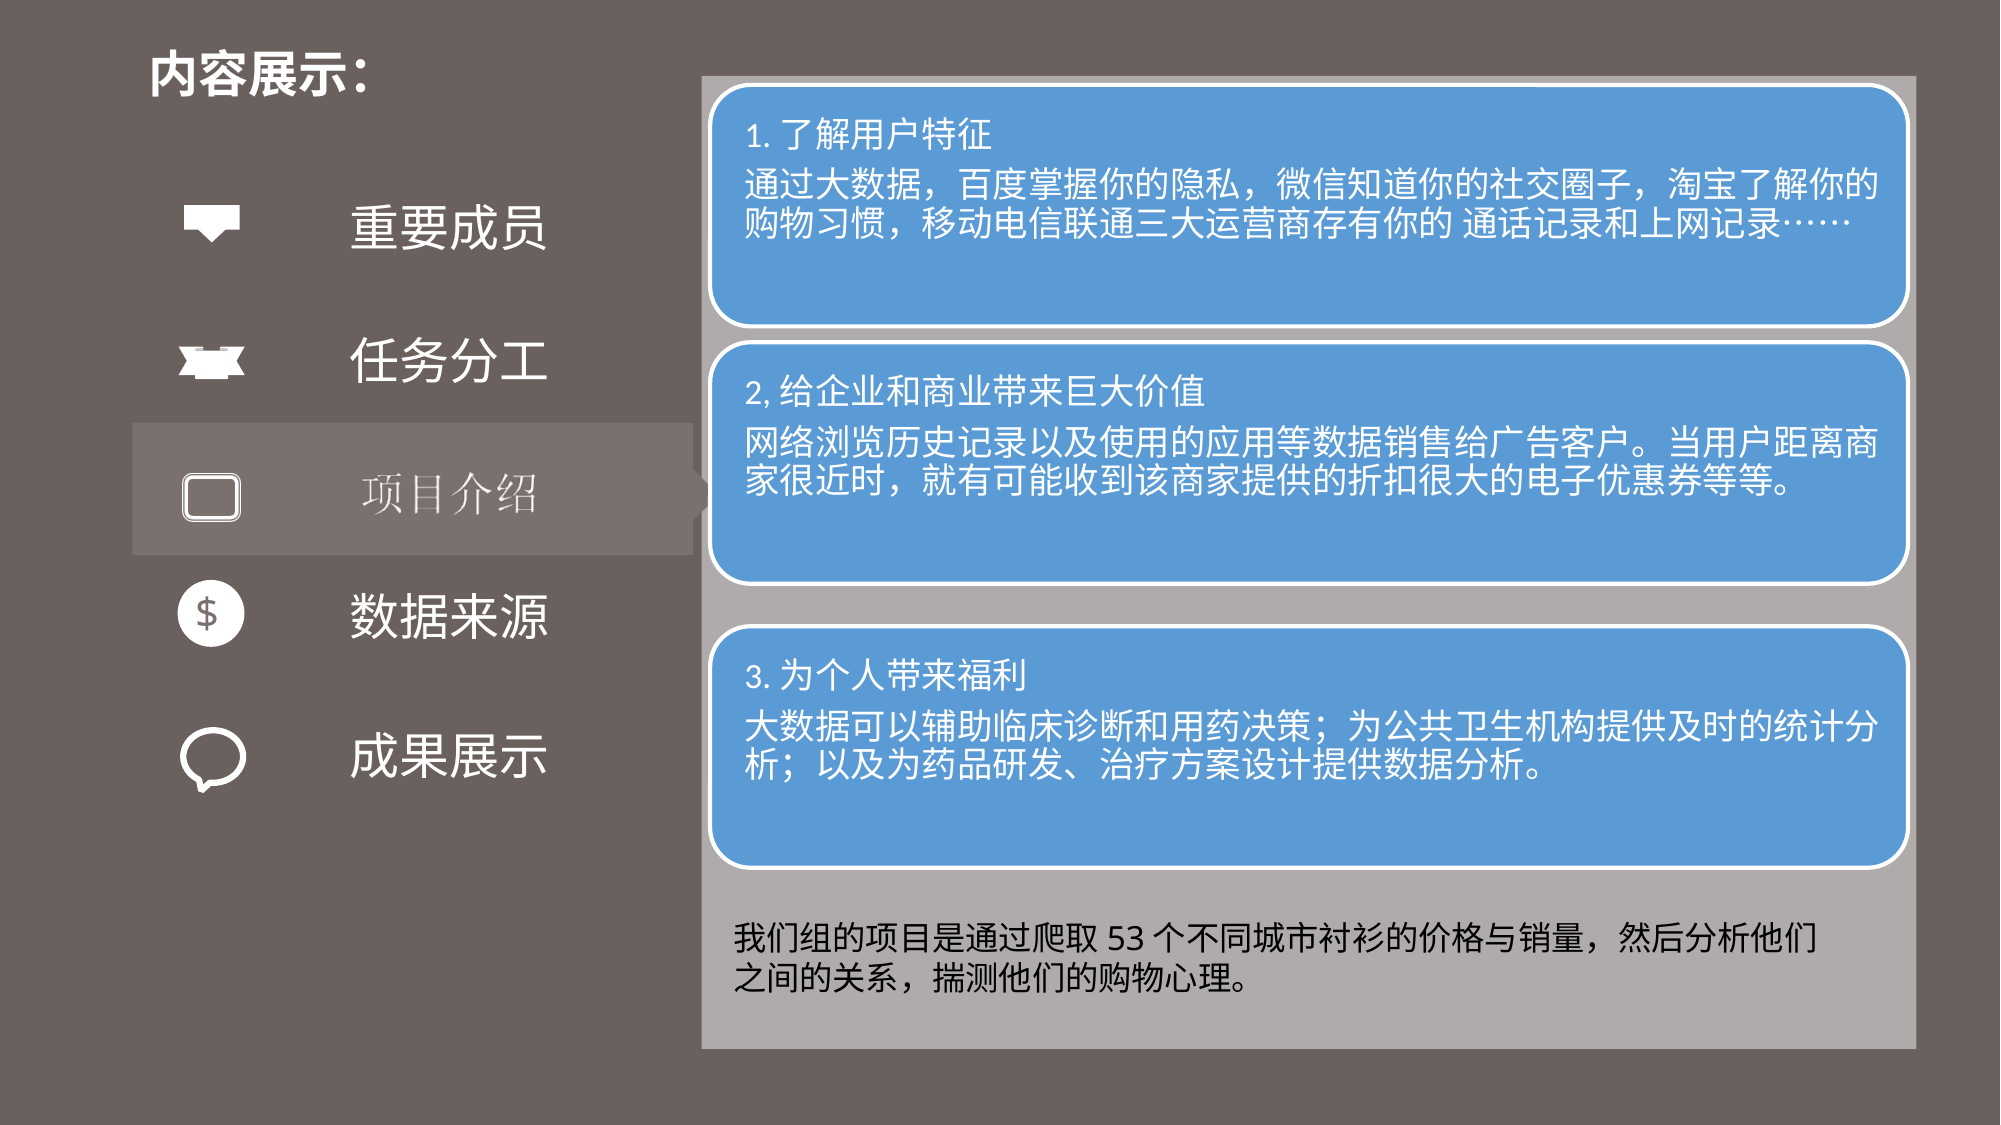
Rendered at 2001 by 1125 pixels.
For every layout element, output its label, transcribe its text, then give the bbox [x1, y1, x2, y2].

text_box 内容展示： [133, 35, 414, 110]
picture [182, 473, 242, 522]
picture [333, 449, 567, 546]
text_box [177, 579, 245, 648]
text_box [709, 84, 1909, 911]
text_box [140, 67, 1917, 1050]
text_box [183, 204, 240, 243]
